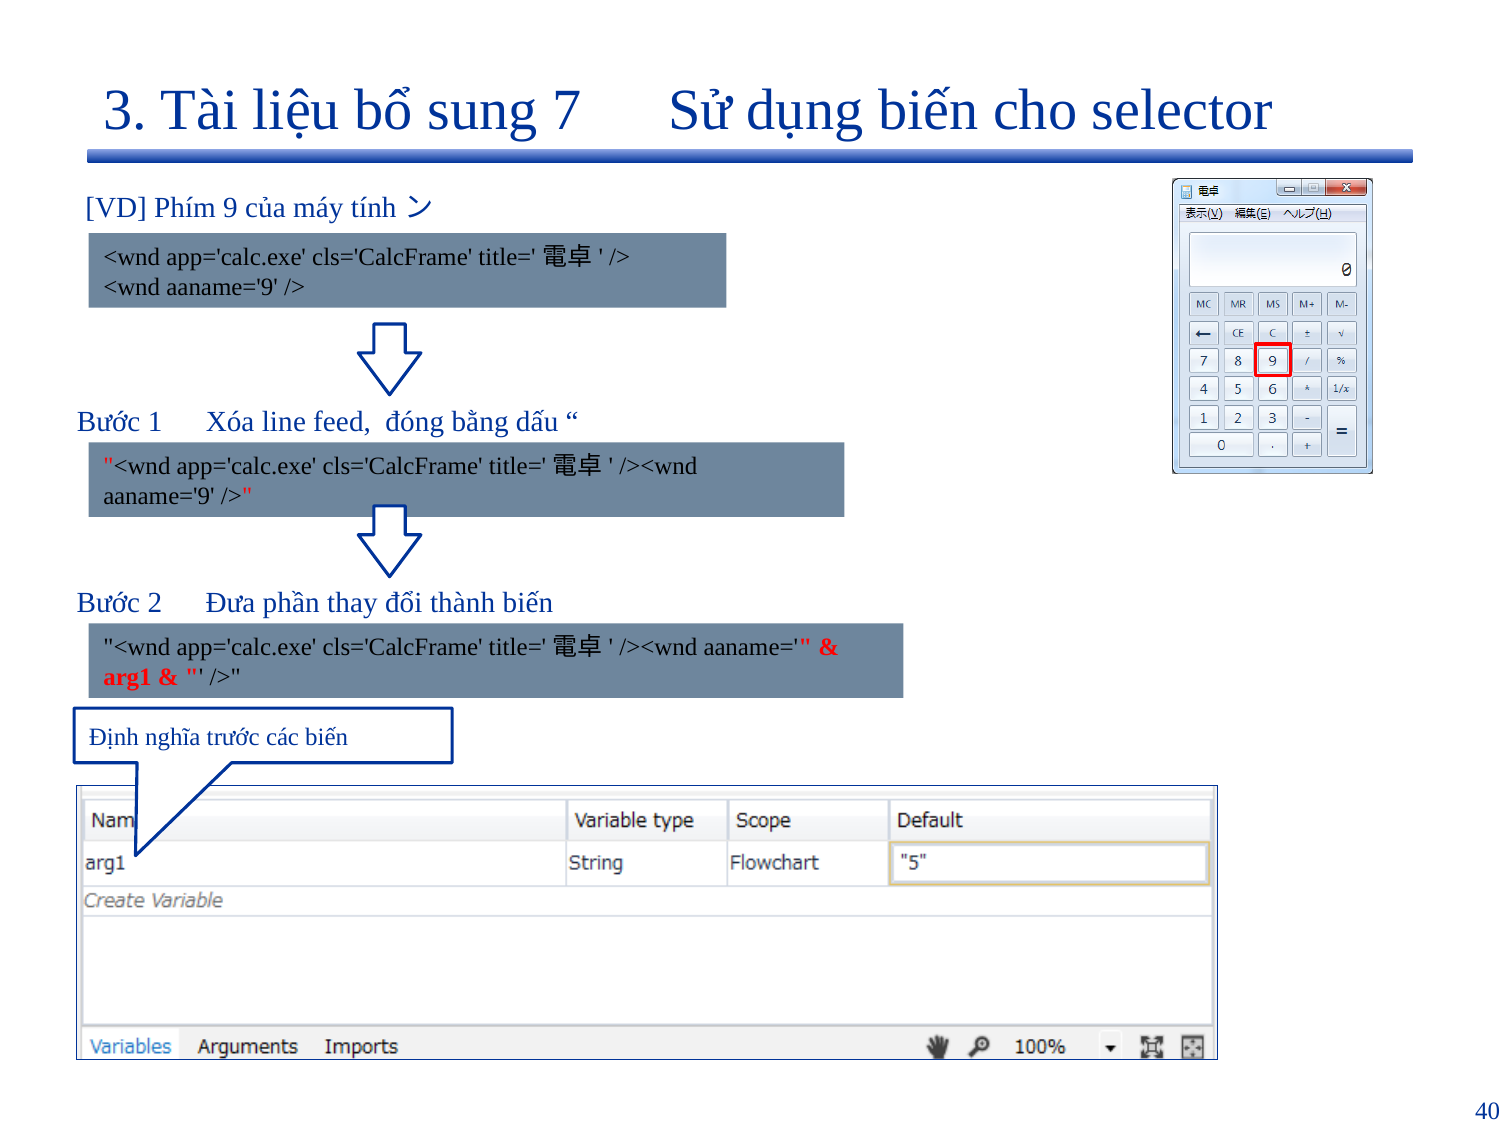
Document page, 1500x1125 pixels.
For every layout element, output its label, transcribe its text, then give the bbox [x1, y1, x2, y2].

text_box "<wnd app='calc.exe' cls='CalcFrame' title='電卓' /><wnd aaname='" & arg1 & "' />" [88, 623, 904, 698]
text_box Bước 2 Đưa phần thay đổi thành biến [61, 576, 569, 626]
picture [1172, 178, 1373, 475]
text_box [358, 323, 421, 395]
picture [76, 785, 1218, 1060]
text_box [VD] Phím 9 của máy tínhン [70, 181, 449, 231]
text_box Định nghĩa trước các biến [74, 708, 453, 784]
slide_number 39 [1174, 1046, 1500, 1125]
title 3. Tài liệu bổ sung 7 Sử dụng biến cho selector [88, 77, 1402, 150]
text_box "<wnd app='calc.exe' cls='CalcFrame' title='電卓' /><wnd aaname='9' />" [88, 442, 845, 517]
text_box [358, 505, 421, 577]
text_box Bước 1 Xóa line feed, đóng bằng dấu “ [62, 395, 594, 445]
text_box <wnd app='calc.exe' cls='CalcFrame' title='電卓' /> <wnd aaname='9' /> [88, 233, 727, 308]
